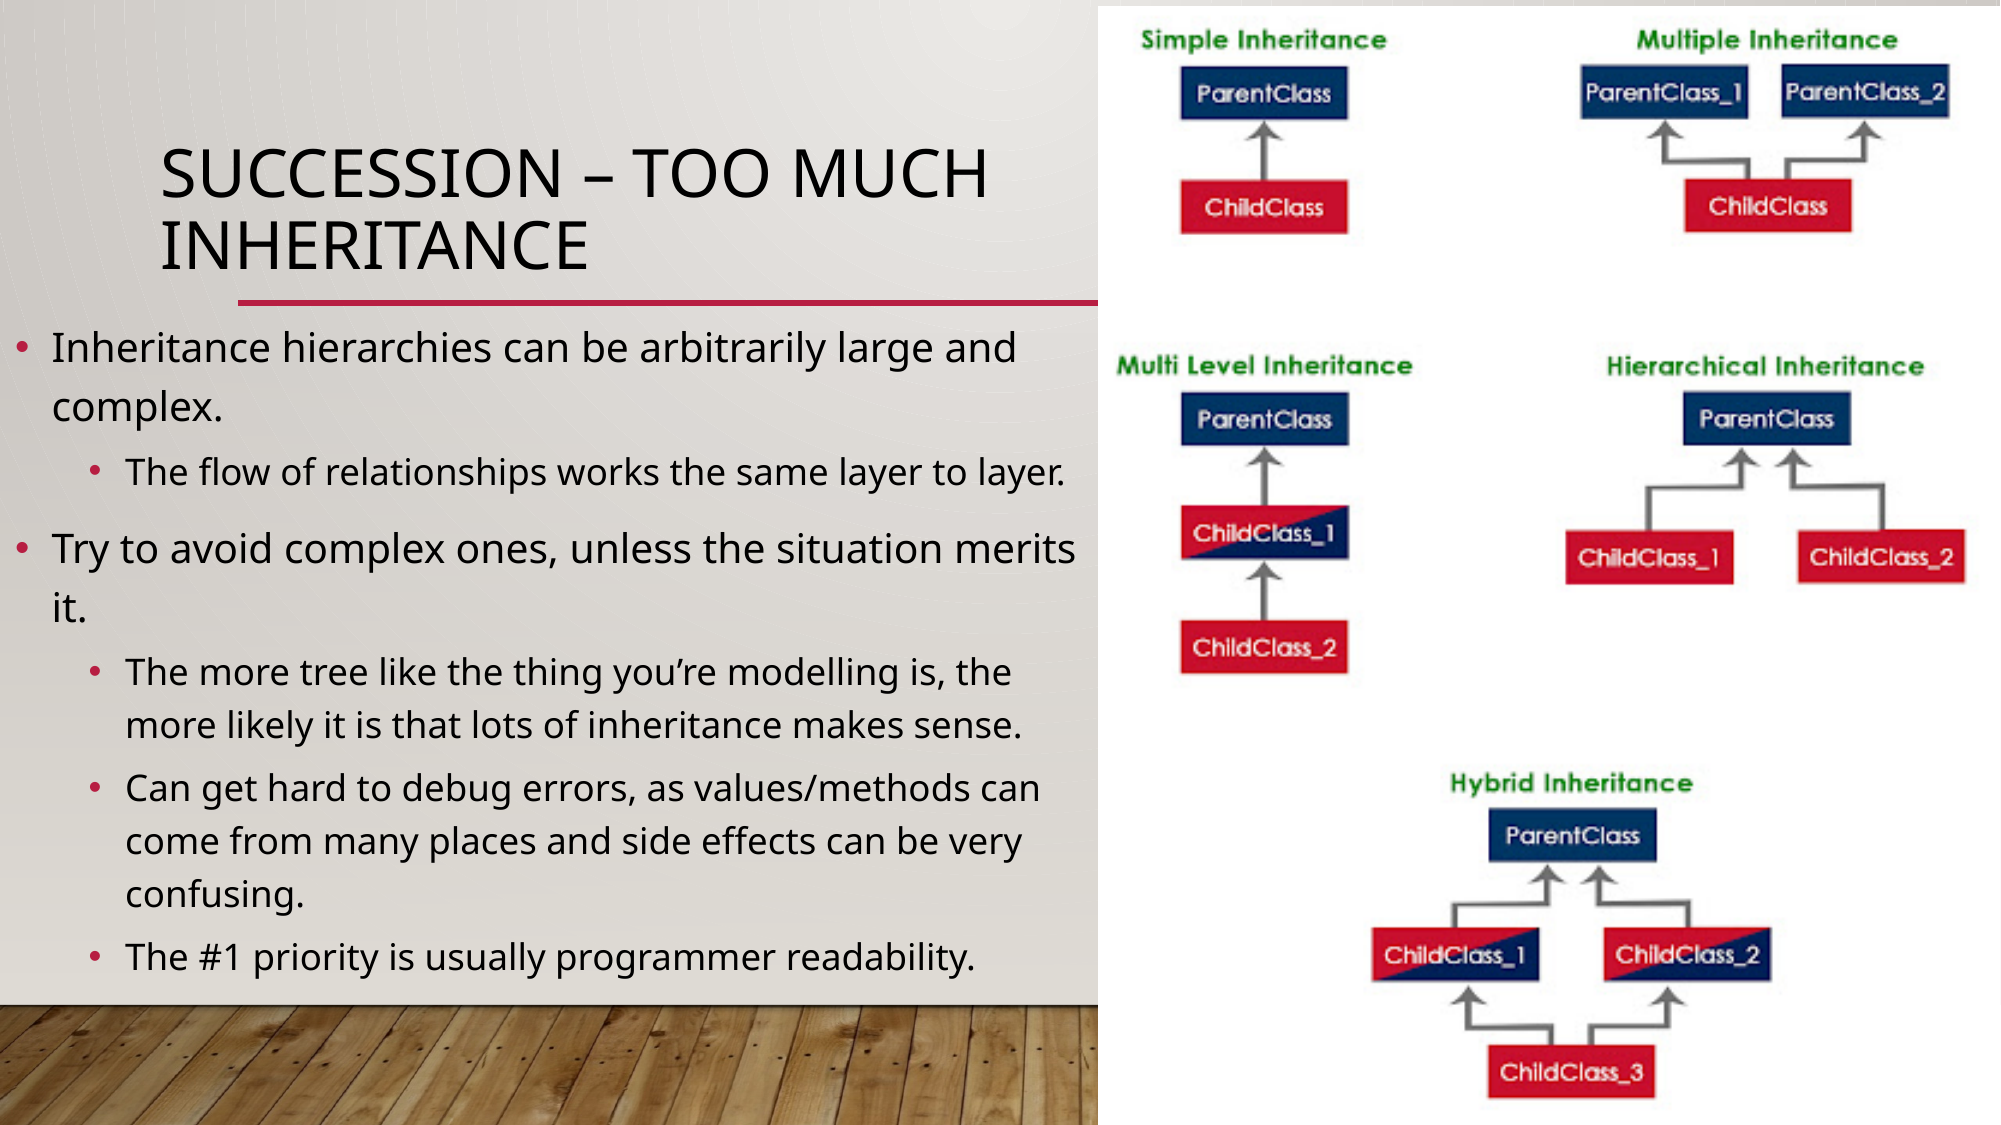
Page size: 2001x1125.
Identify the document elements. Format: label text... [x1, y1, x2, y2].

title Succession – Too Much Inheritance [145, 131, 1097, 304]
list Inheritance hierarchies can be arbitrarily large and complex. The flow of relationships works the same layer to layer. Try to avoid complex ones, unless the situation merits it. The more tree like the thing you’re modelling is, the more likely it is that lots of inheritance makes sense. Can get hard to debug errors, as values/methods can come from many places and side effects can be very confusing. The #1 priority is usually programmer readability. [0, 304, 1097, 993]
picture [0, 5, 2000, 1125]
